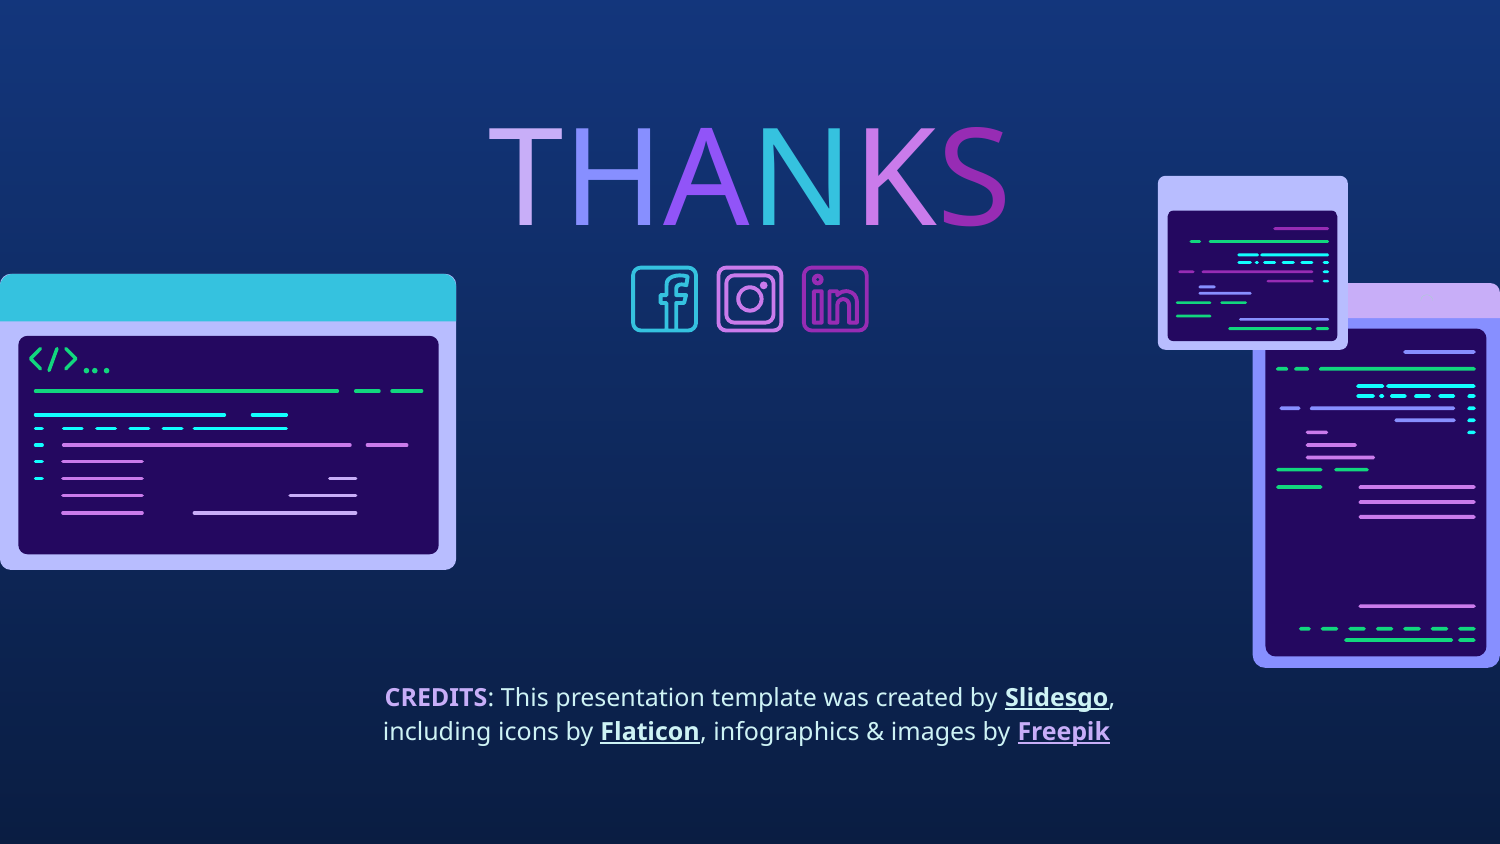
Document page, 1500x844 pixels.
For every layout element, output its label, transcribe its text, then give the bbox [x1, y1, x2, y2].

text_box [631, 265, 698, 333]
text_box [716, 265, 784, 333]
title THANKS [309, 100, 1191, 243]
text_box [801, 265, 869, 333]
